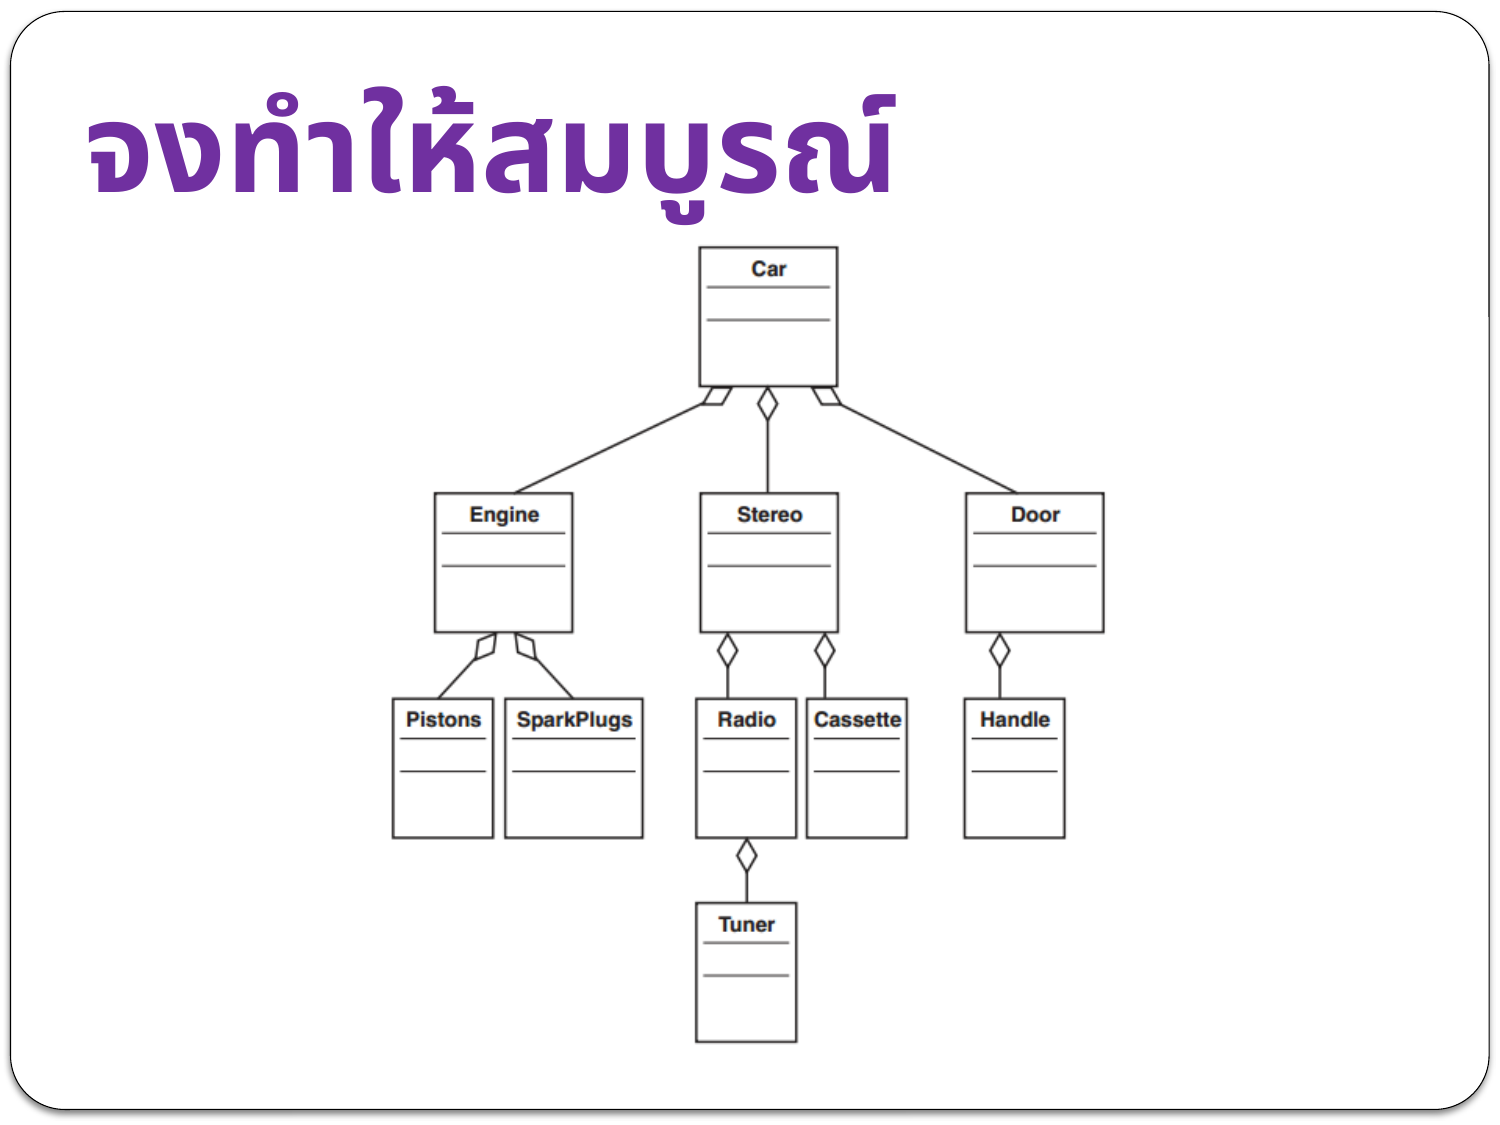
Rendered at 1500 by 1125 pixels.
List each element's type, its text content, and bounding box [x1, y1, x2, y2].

title จงทำให้สมบูรณ์ [70, 45, 1425, 233]
picture [330, 231, 1169, 1065]
